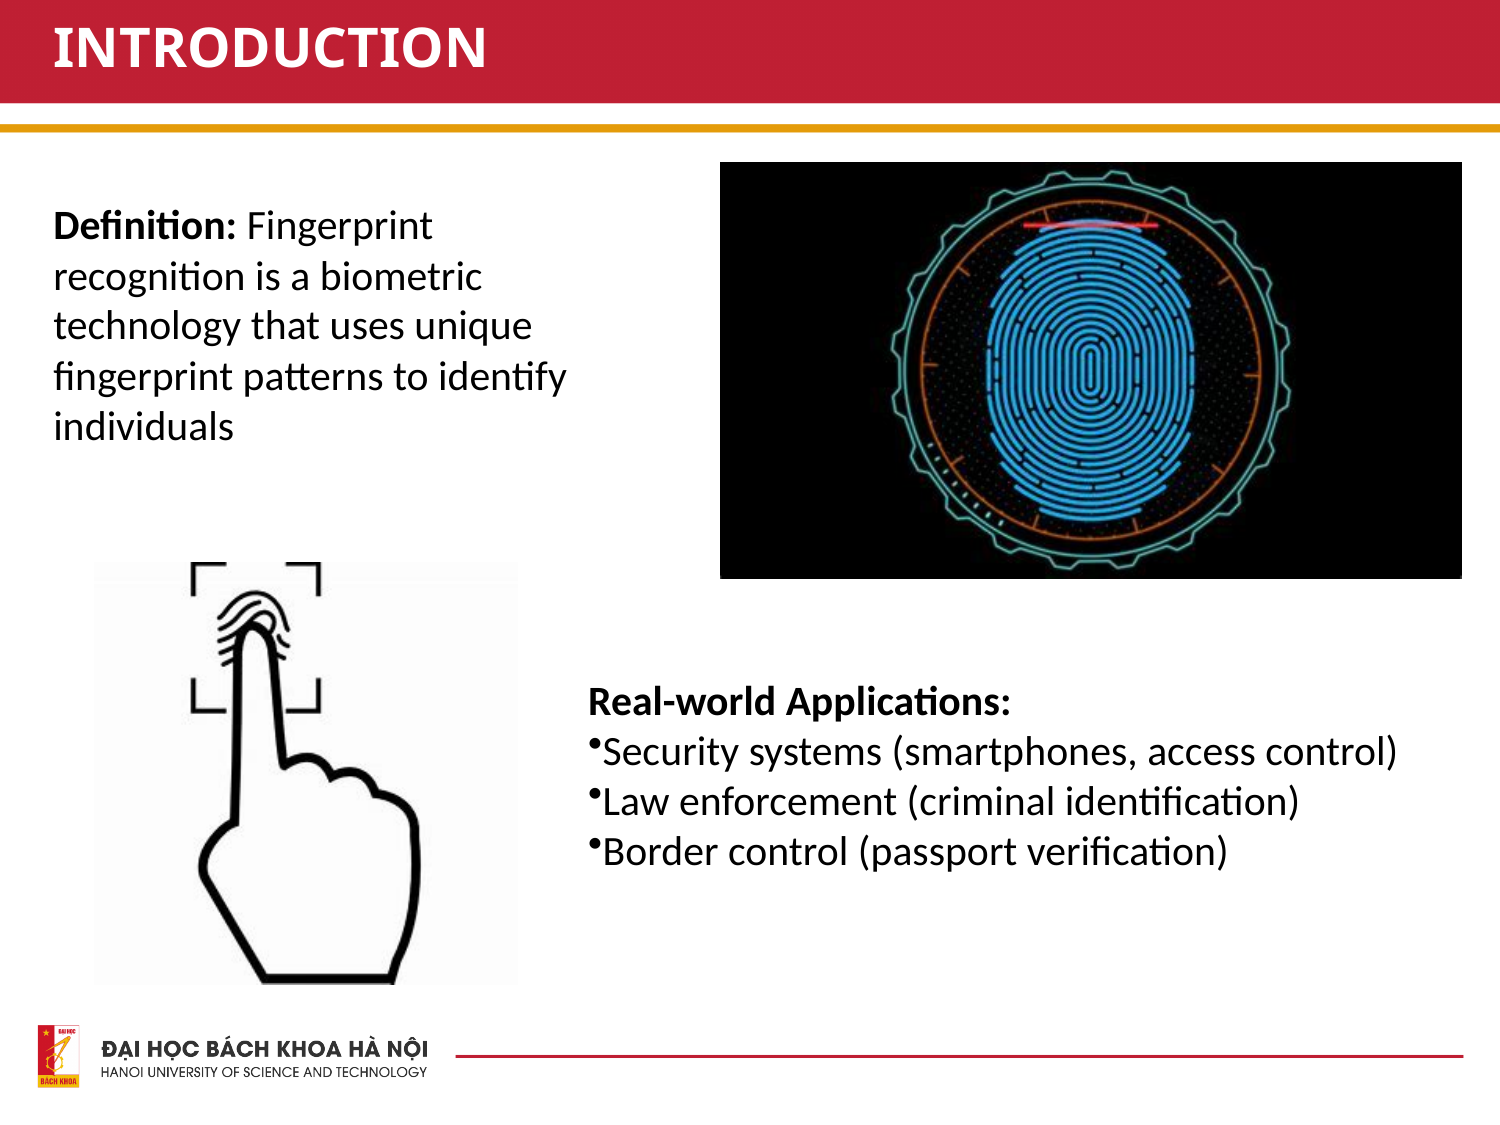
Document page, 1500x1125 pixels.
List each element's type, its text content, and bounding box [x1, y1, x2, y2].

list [720, 162, 1462, 579]
title INTRODUCTION [38, 12, 1462, 87]
picture [0, 0, 1500, 1125]
text_box Real-world Applications: Security systems (smartphones, access control) Law enforcement (criminal identification) Border control (passport verification) [573, 666, 1462, 982]
text_box Definition: Fingerprint recognition is a biometric technology that uses unique fingerprint patterns to identify individuals [38, 190, 649, 456]
